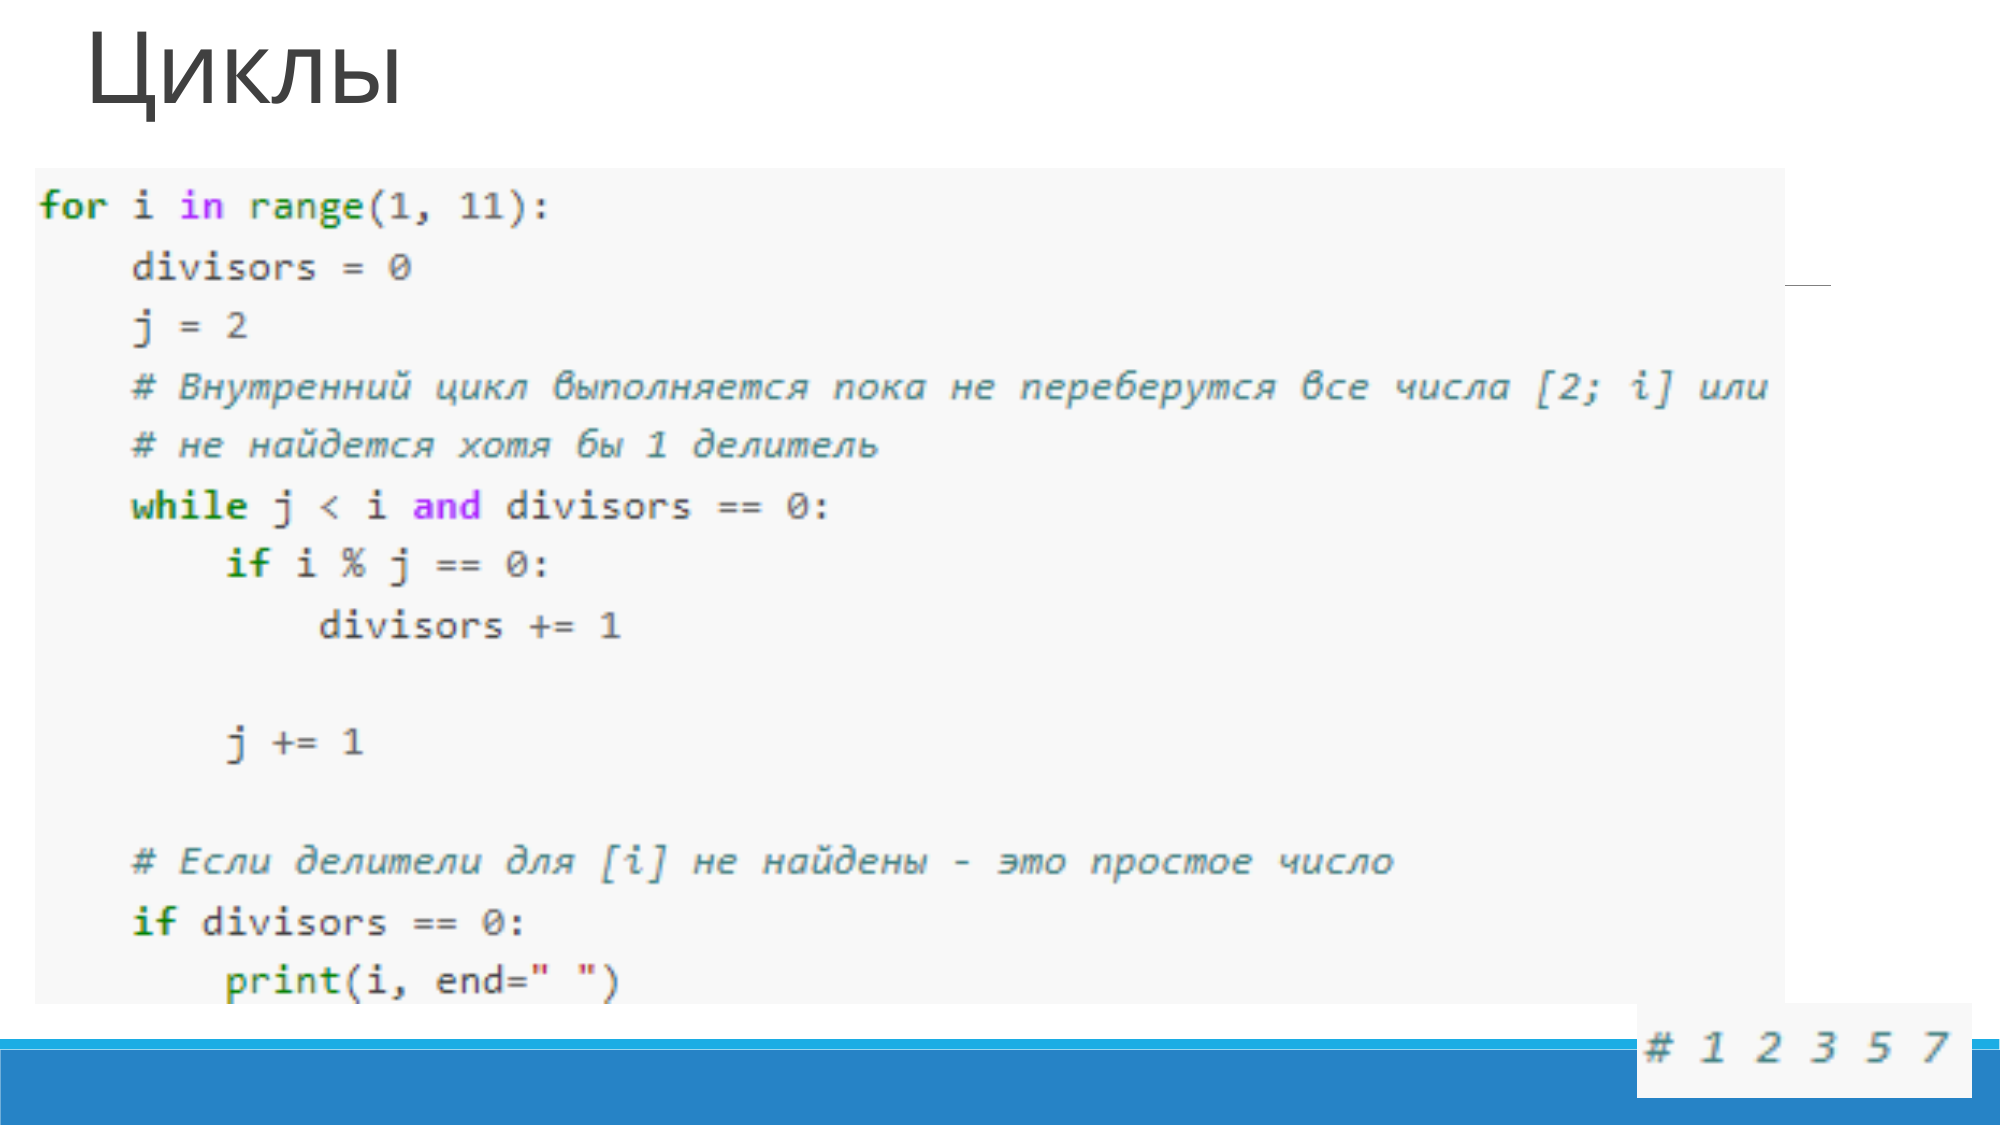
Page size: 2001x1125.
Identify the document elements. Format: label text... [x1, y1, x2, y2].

picture [35, 168, 1972, 1099]
title Циклы [68, 6, 1972, 132]
